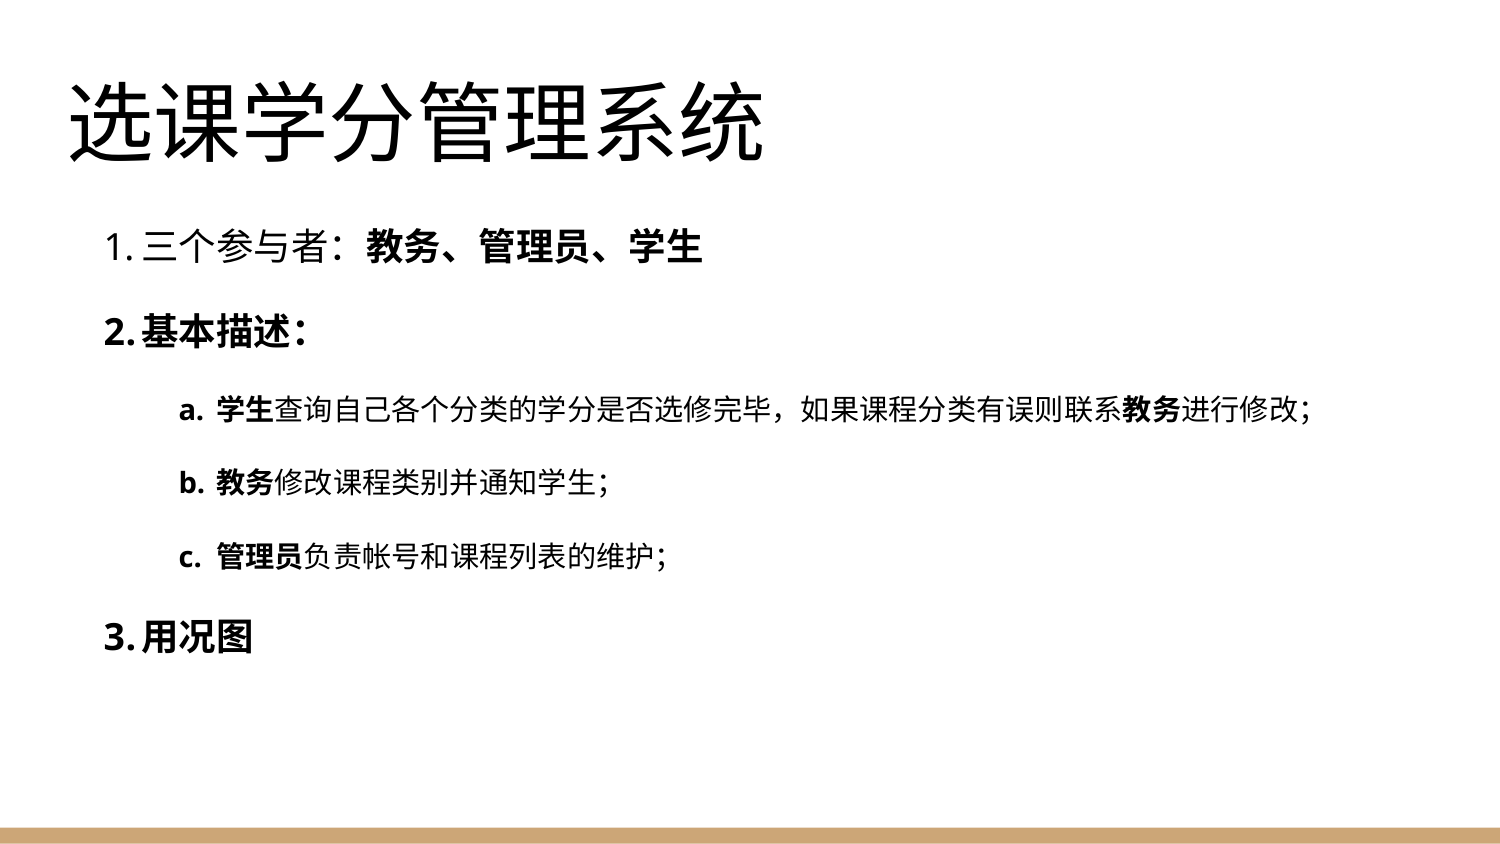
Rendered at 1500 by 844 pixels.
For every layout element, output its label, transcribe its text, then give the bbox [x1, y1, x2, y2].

title 选课学分管理系统 [51, 51, 1449, 189]
list 三个参与者：教务、管理员、学生 基本描述： 学生查询自己各个分类的学分是否选修完毕，如果课程分类有误则联系教务进行修改； 教务修改课程类别并通知学生； 管理员负责帐号和课程列表的维护； 用况图 [51, 200, 1449, 752]
